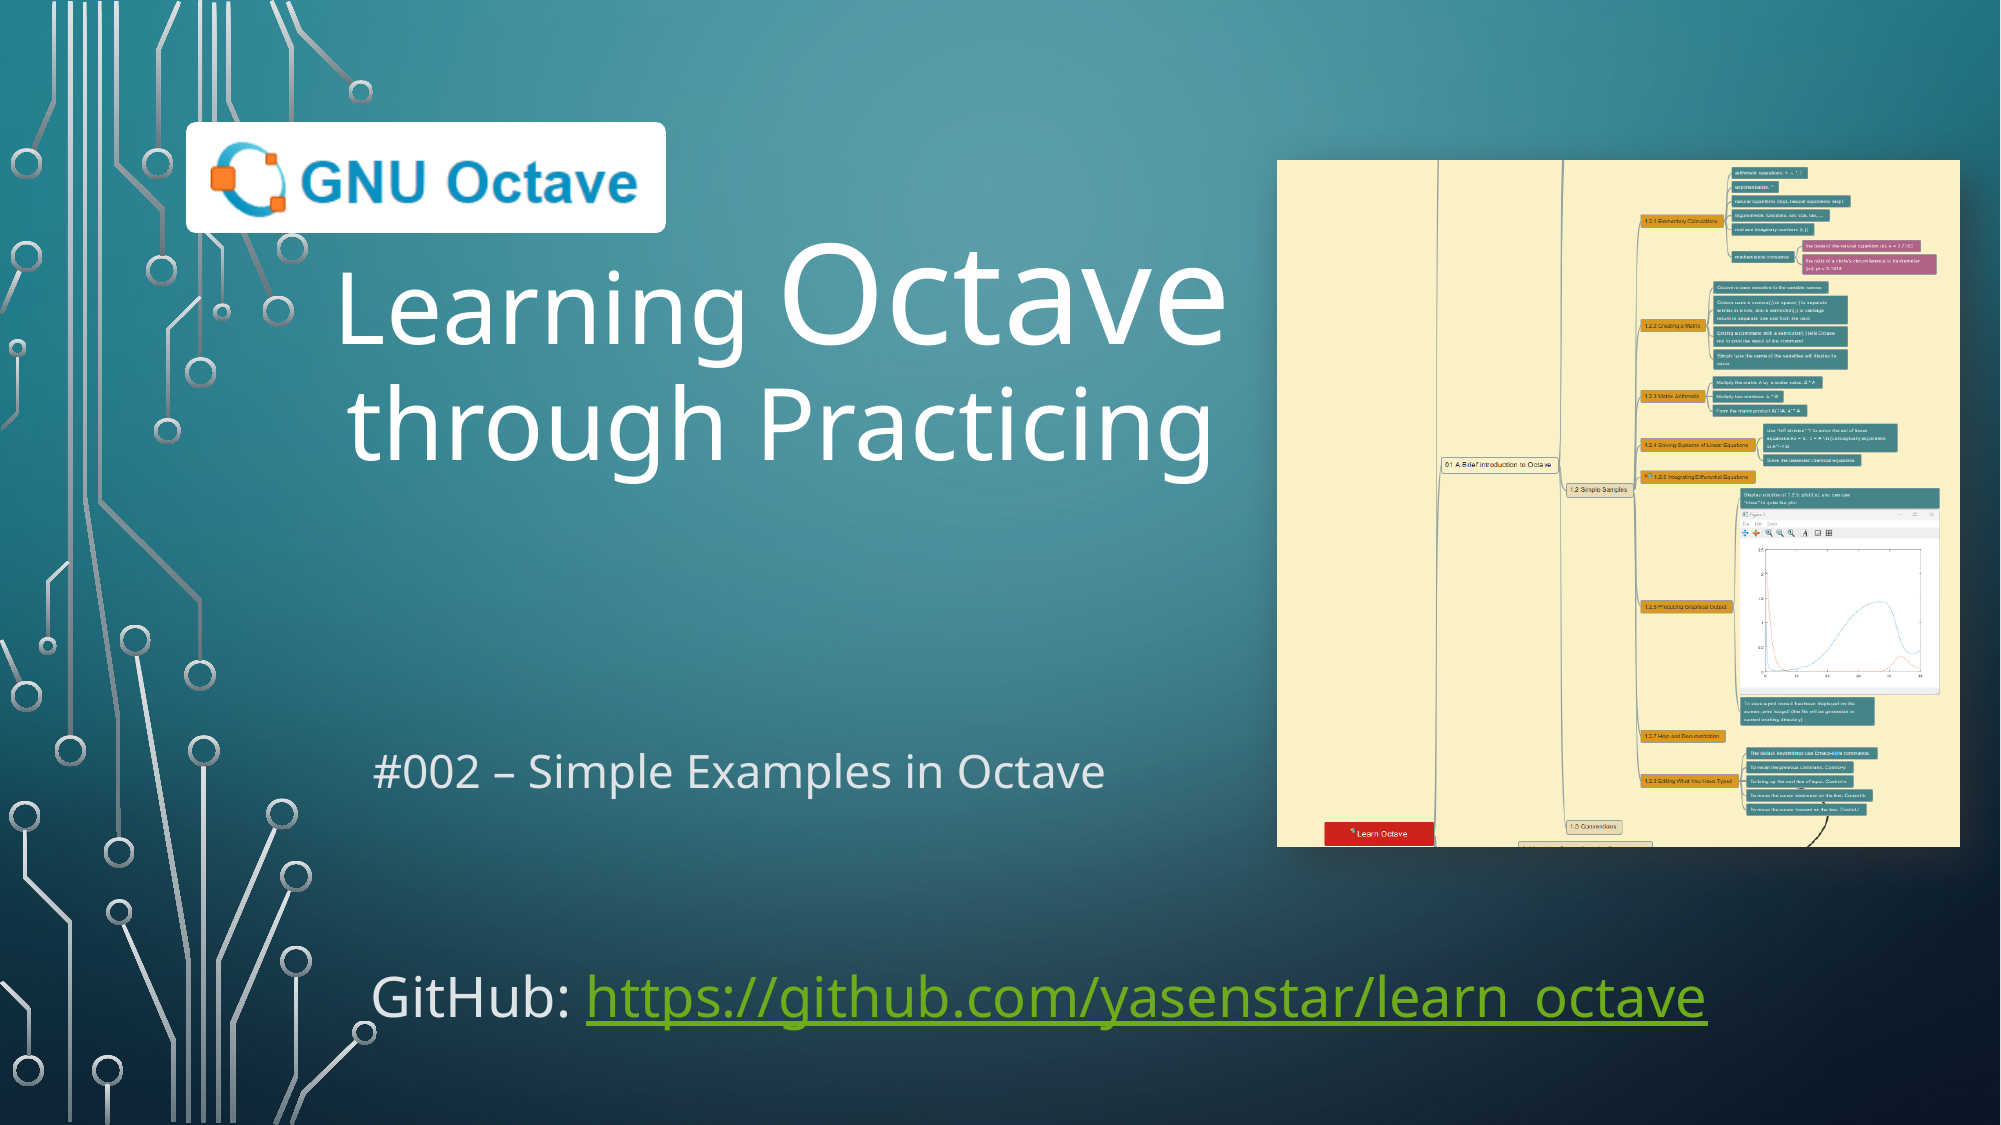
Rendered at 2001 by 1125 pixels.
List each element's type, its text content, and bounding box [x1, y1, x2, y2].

text_box GitHub: https://github.com/yasenstar/learn_octave [327, 938, 1752, 1062]
title Learning Octave through Practicing [250, 184, 1262, 523]
picture [185, 121, 666, 234]
subtitle #002 – Simple Examples in Octave [355, 723, 1124, 847]
picture [1276, 160, 1960, 847]
